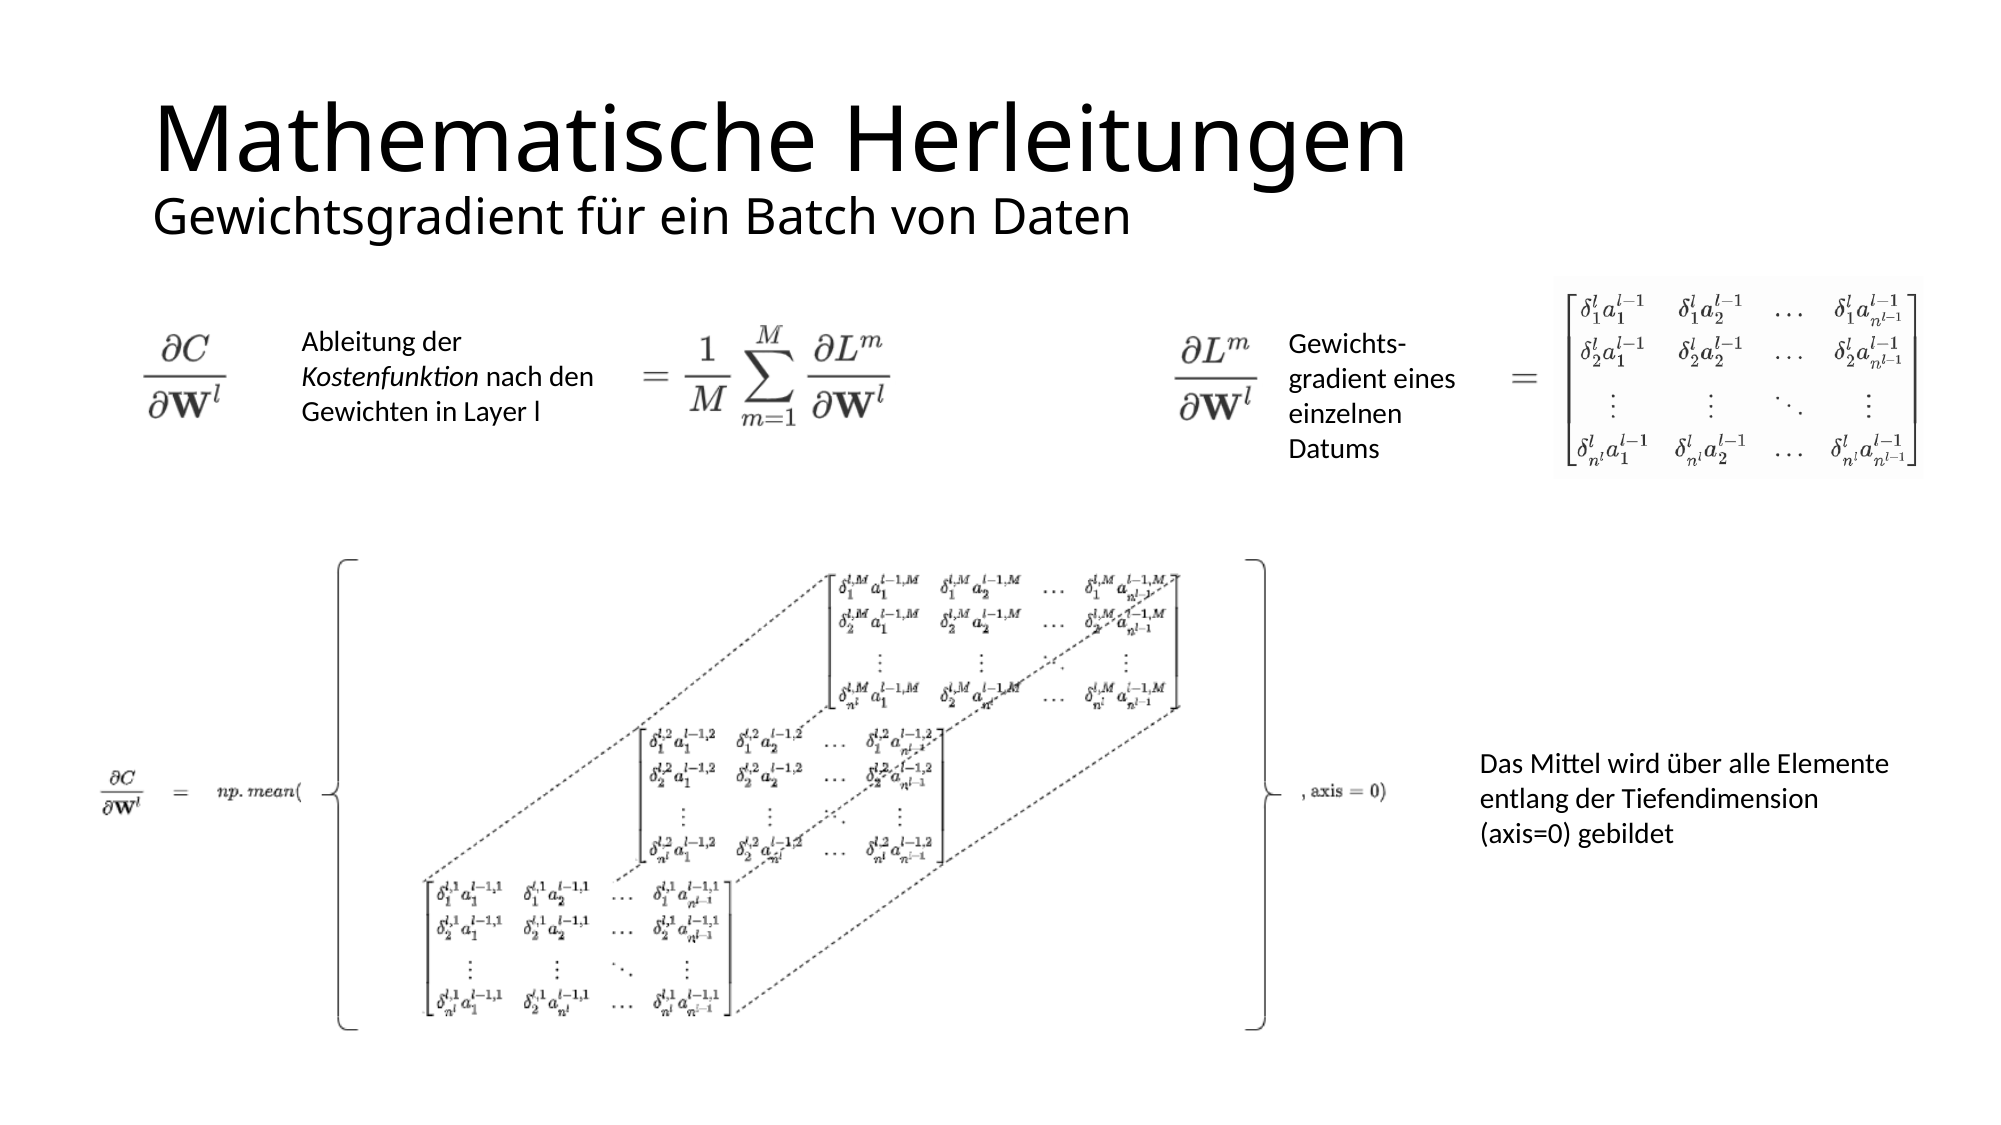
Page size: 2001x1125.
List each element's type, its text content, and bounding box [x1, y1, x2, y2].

text_box Ableitung der Kostenfunktion nach den Gewichten in Layer l [286, 315, 614, 435]
text_box Das Mittel wird über alle Elemente entlang der Tiefendimension (axis=0) gebildet [1465, 737, 1915, 858]
text_box Gewichts- gradient eines einzelnen Datums [1273, 317, 1500, 472]
picture [1168, 310, 1263, 445]
picture [125, 308, 237, 443]
picture [76, 546, 1405, 1045]
picture [1505, 310, 1544, 445]
picture [1553, 276, 1924, 479]
title Mathematische Herleitungen Gewichtsgradient für ein Batch von Daten [137, 59, 1863, 278]
picture [637, 308, 896, 443]
